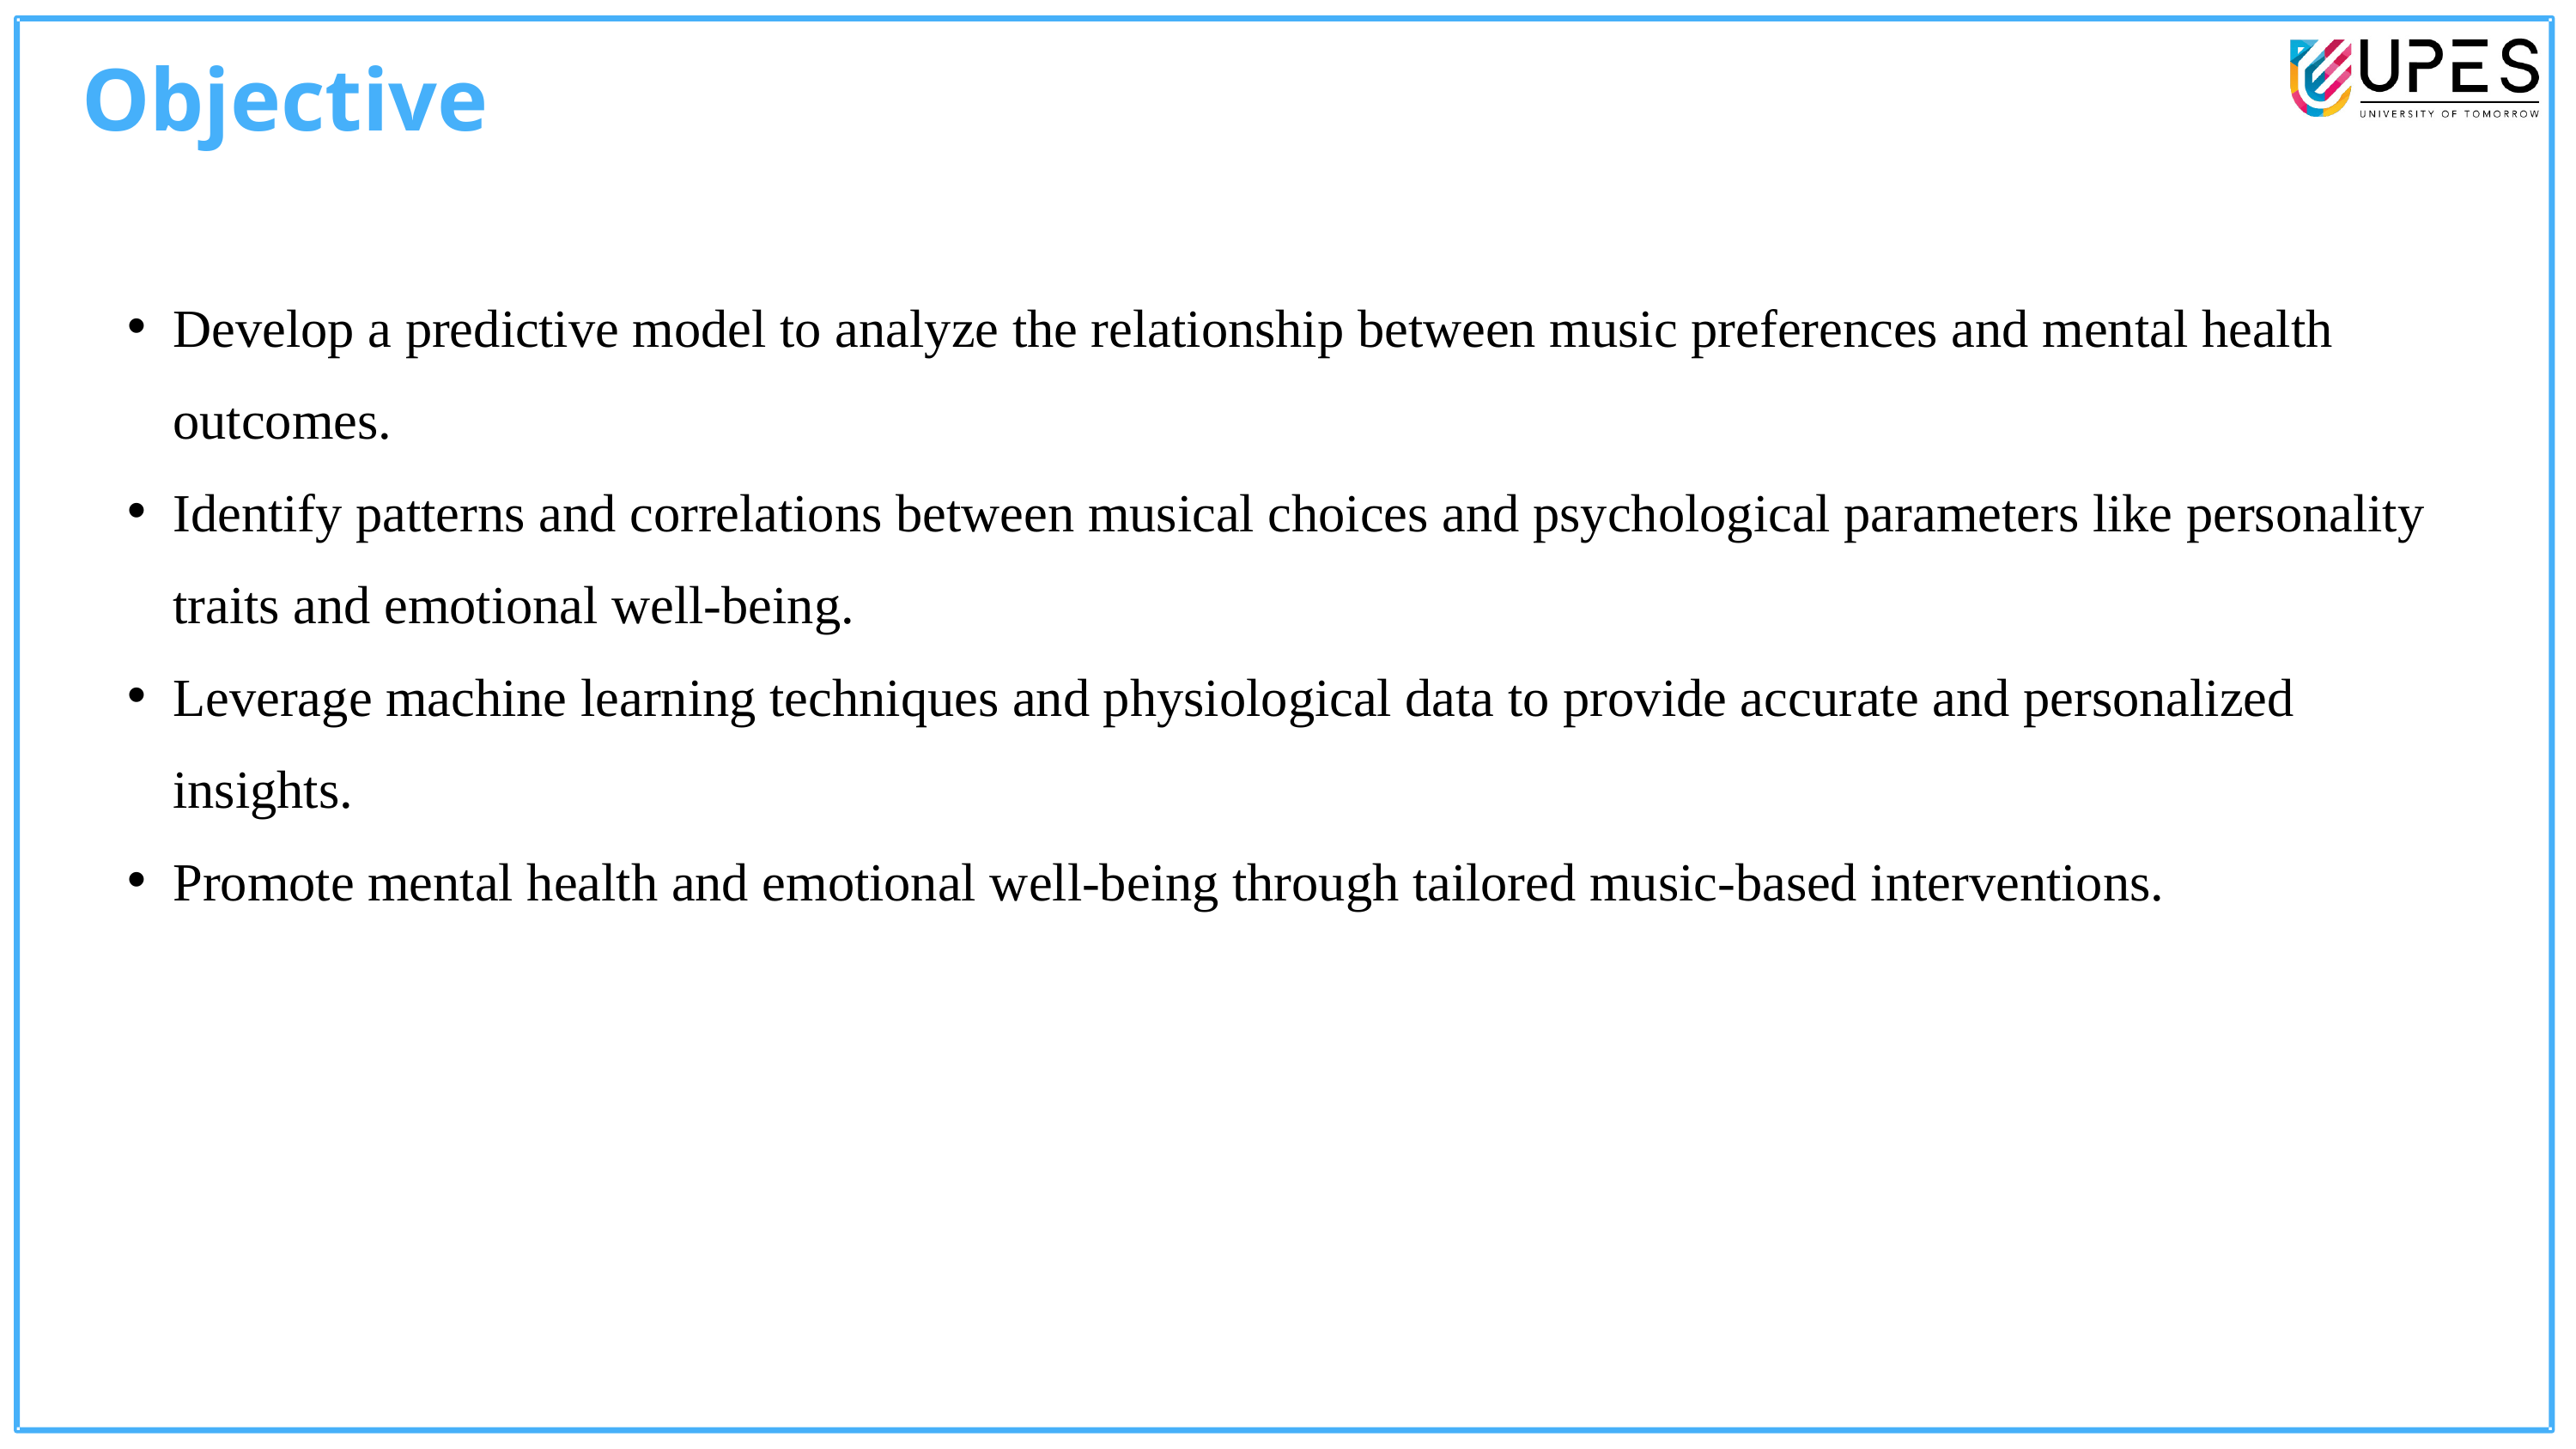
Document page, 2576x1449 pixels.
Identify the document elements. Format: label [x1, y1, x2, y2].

text_box [13, 15, 2555, 1434]
